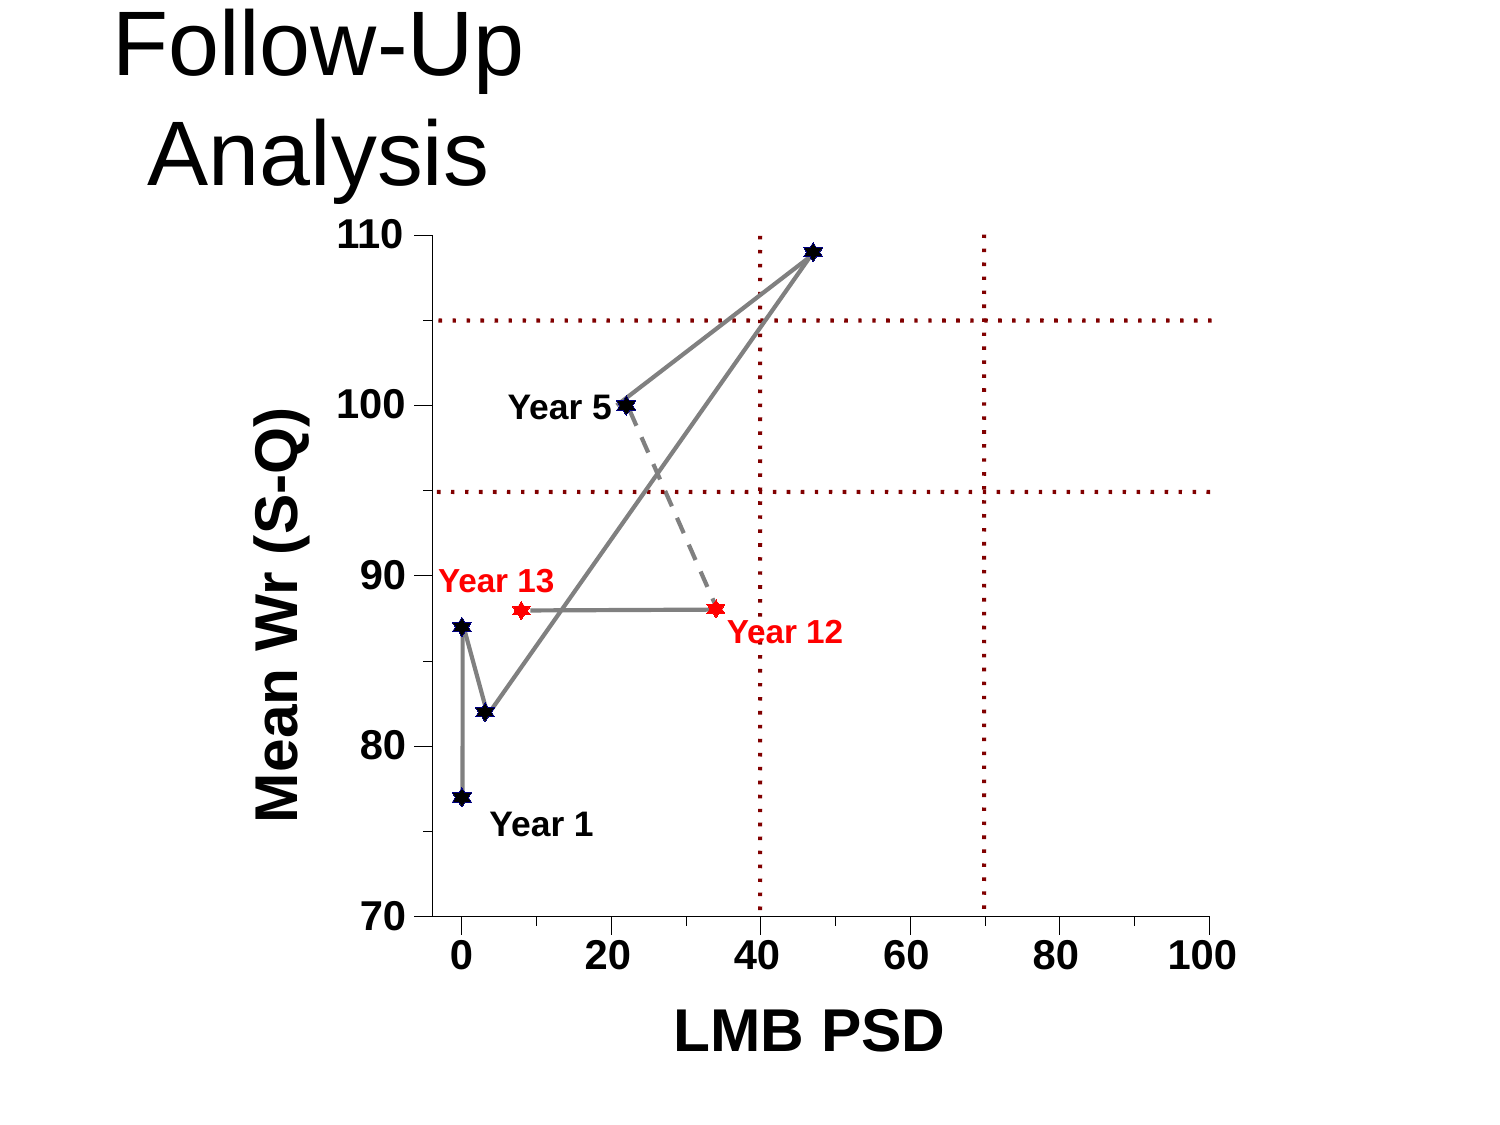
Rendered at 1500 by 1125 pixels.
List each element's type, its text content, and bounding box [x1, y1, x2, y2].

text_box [629, 256, 811, 402]
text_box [487, 256, 811, 716]
title Follow-Up Analysis [12, 0, 625, 188]
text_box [237, 206, 1238, 1063]
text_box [462, 625, 483, 718]
